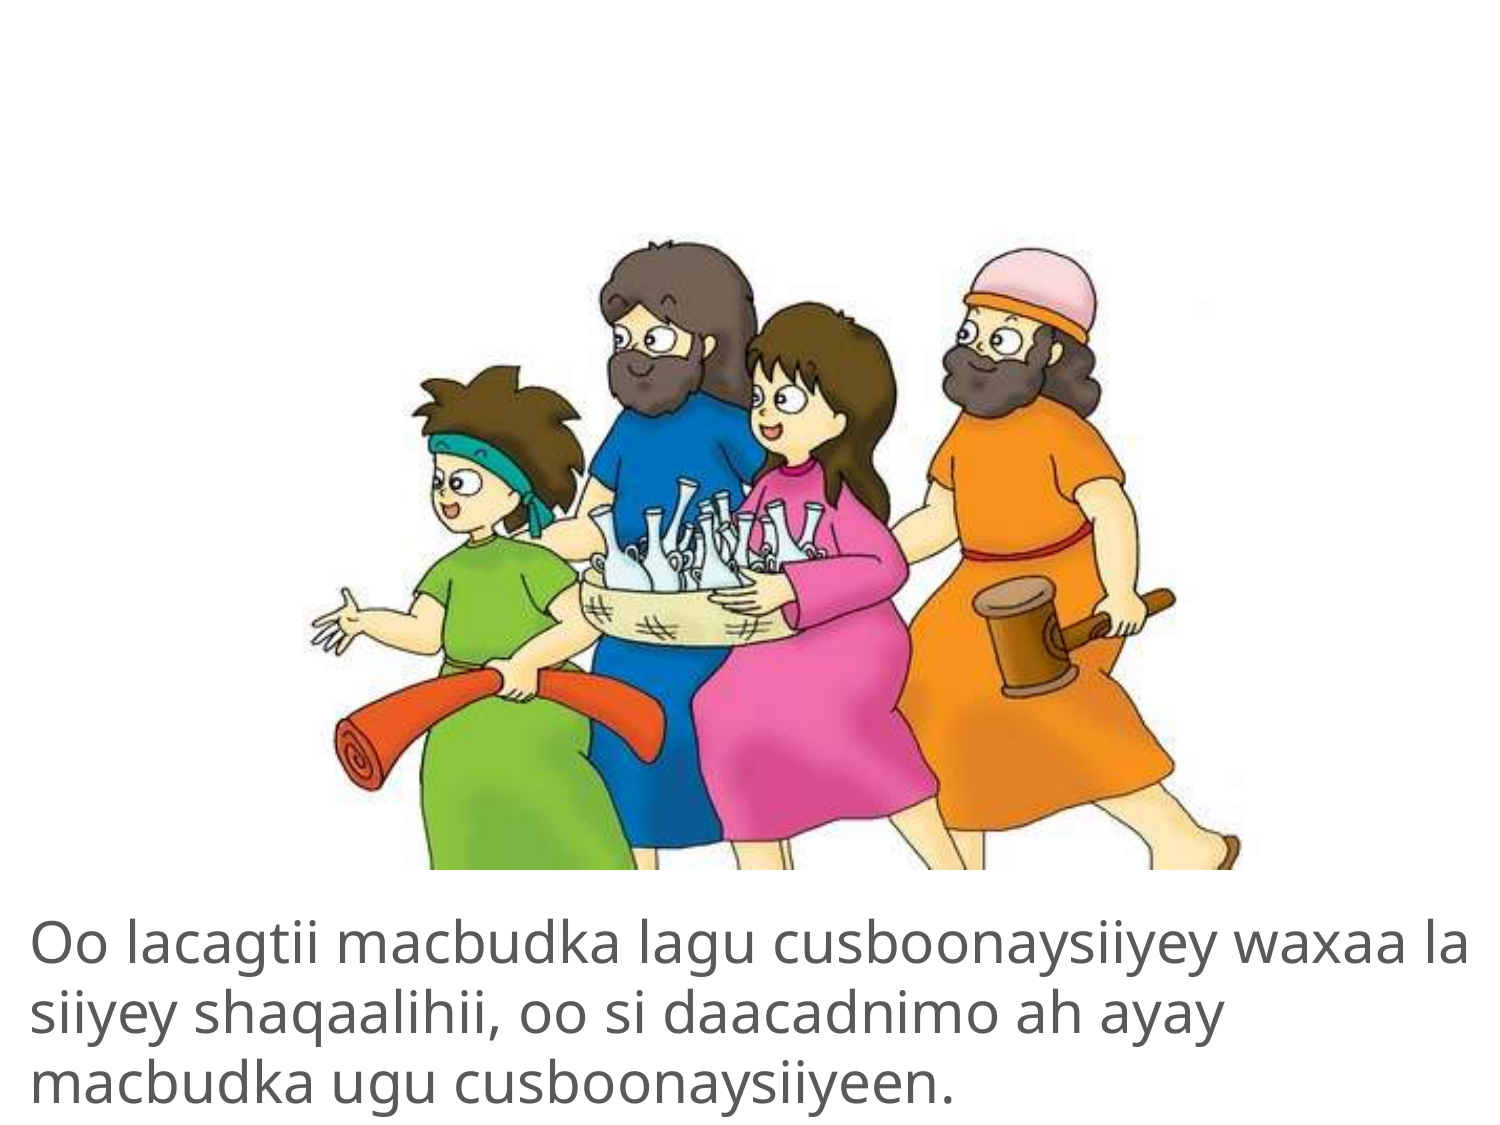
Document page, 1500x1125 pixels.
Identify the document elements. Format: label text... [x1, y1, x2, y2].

picture [67, 0, 1433, 870]
text_box Oo lacagtii macbudka lagu cusboonaysiiyey waxaa la siiyey shaqaalihii, oo si daacadnimo ah ayay macbudka ugu cusboonaysiiyeen. [14, 897, 1500, 1123]
